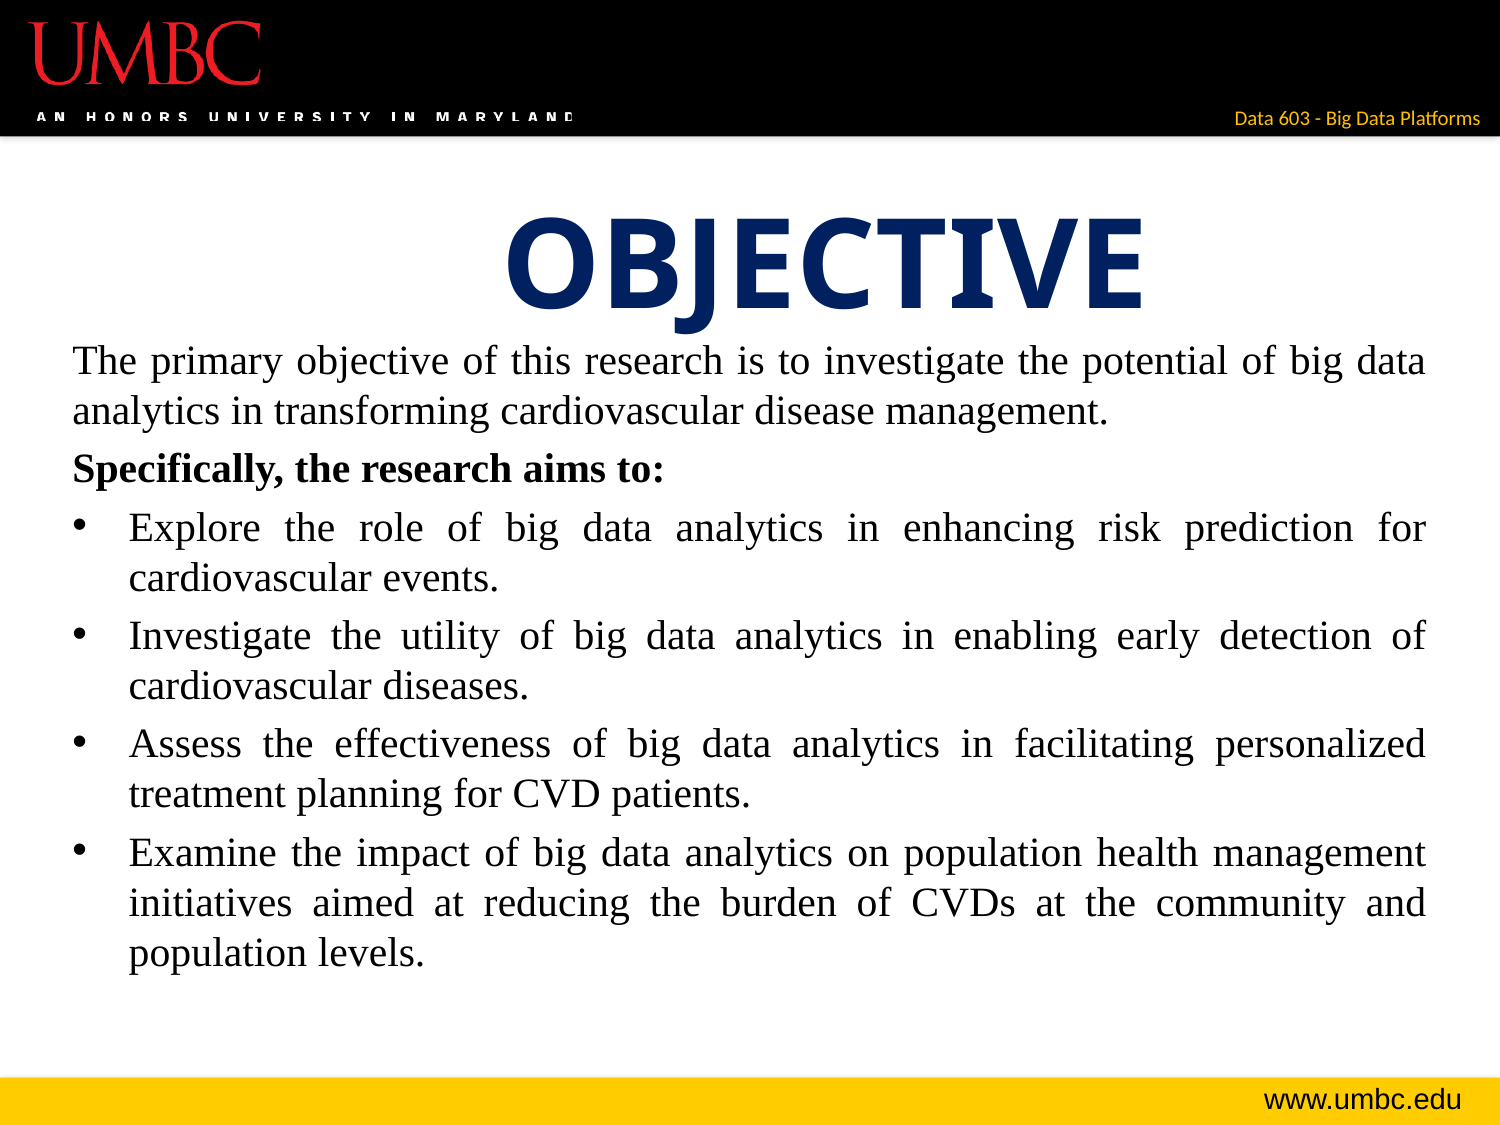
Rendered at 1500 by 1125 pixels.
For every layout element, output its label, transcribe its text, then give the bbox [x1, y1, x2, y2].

title OBJECTIVE [75, 165, 1425, 325]
list The primary objective of this research is to investigate the potential of big data analytics in transforming cardiovascular disease management. Specifically, the research aims to: Explore the role of big data analytics in enhancing risk prediction for cardiovascular events. Investigate the utility of big data analytics in enabling early detection of cardiovascular diseases. Assess the effectiveness of big data analytics in facilitating personalized treatment planning for CVD patients. Examine the impact of big data analytics on population health management initiatives aimed at reducing the burden of CVDs at the community and population levels. [57, 325, 1443, 1026]
